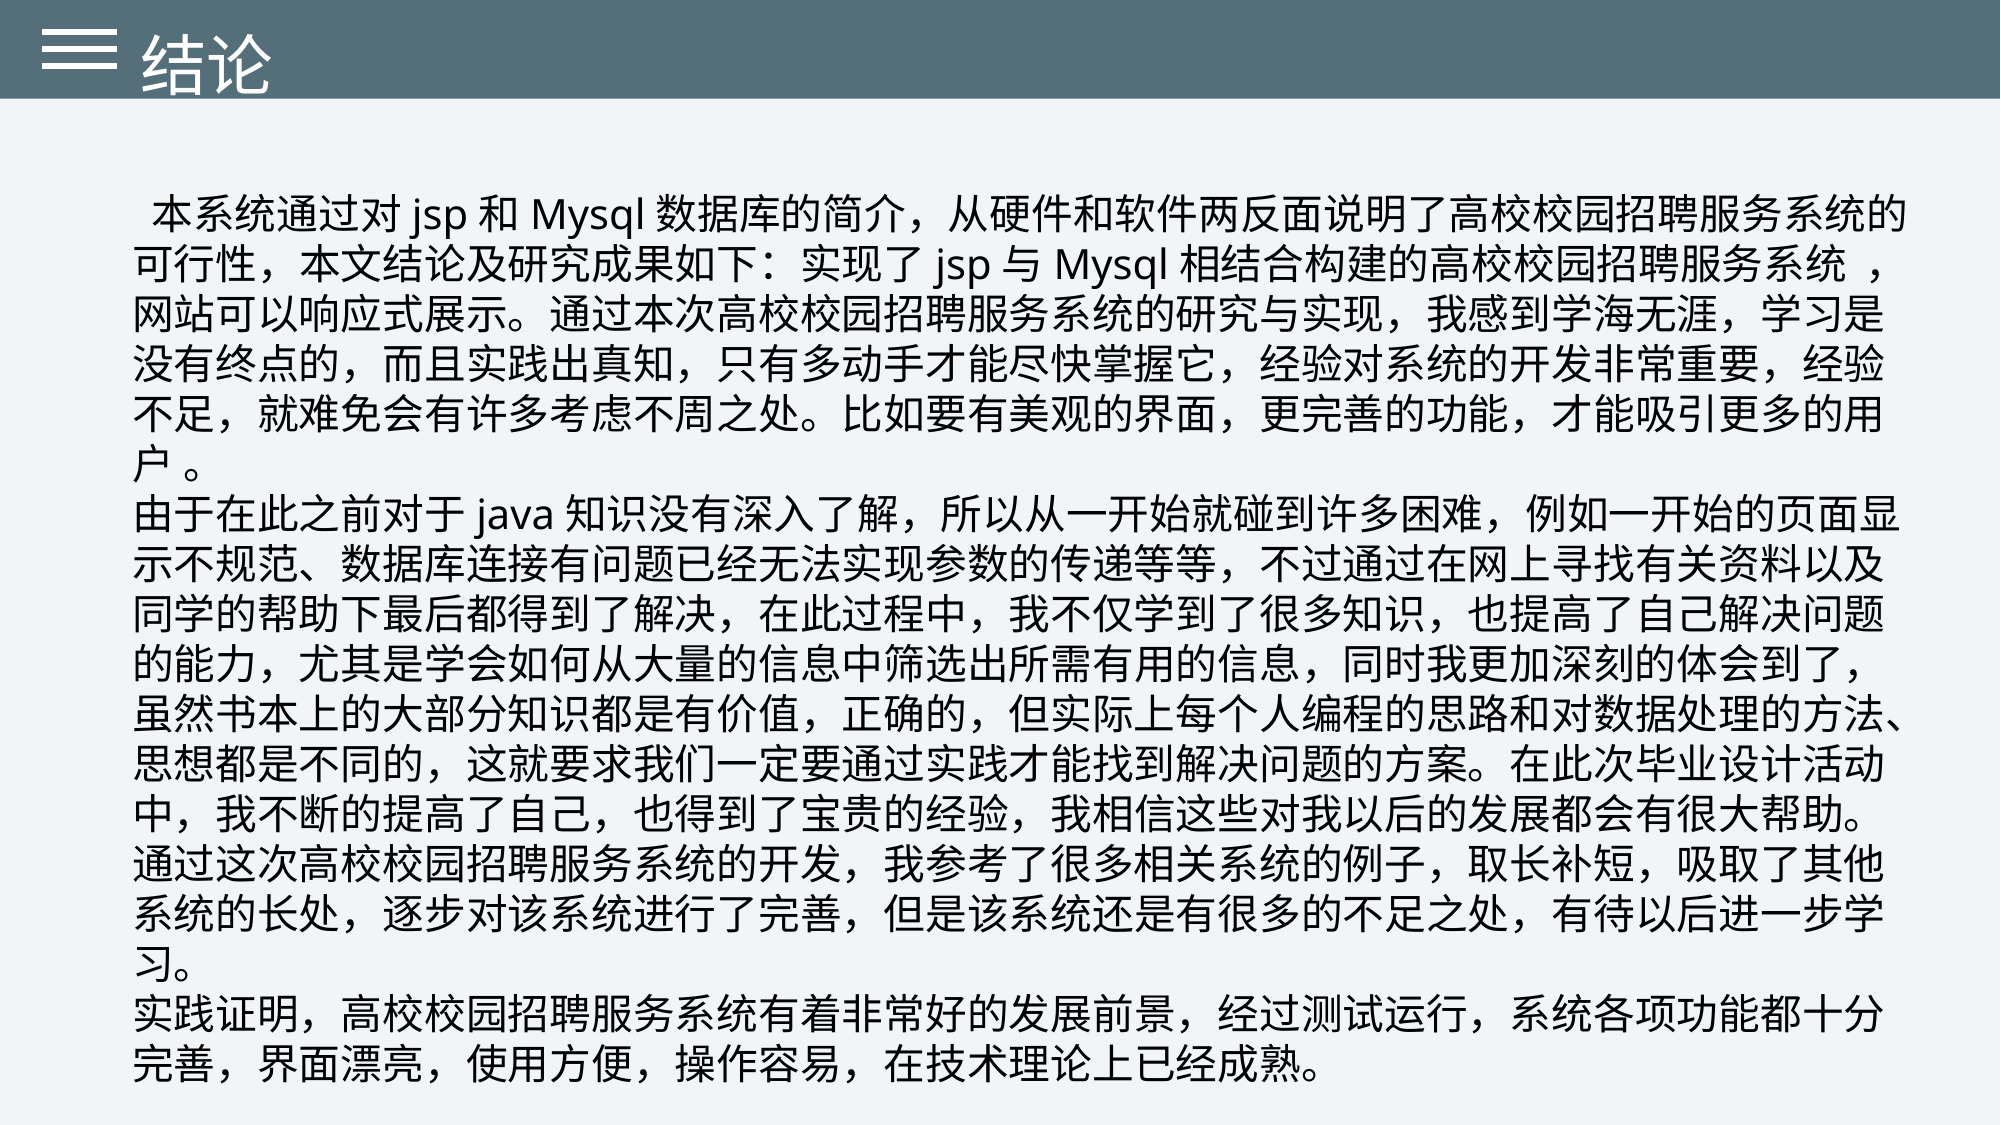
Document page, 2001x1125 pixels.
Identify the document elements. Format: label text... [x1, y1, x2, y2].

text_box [42, 32, 118, 67]
text_box [0, 0, 2000, 100]
text_box 结论 [125, 16, 687, 112]
text_box 本系统通过对jsp和Mysql数据库的简介，从硬件和软件两反面说明了高校校园招聘服务系统的可行性，本文结论及研究成果如下：实现了jsp与Mysql相结合构建的高校校园招聘服务系统 ，网站可以响应式展示。通过本次高校校园招聘服务系统的研究与实现，我感到学海无涯，学习是没有终点的，而且实践出真知，只有多动手才能尽快掌握它，经验对系统的开发非常重要，经验不足，就难免会有许多考虑不周之处。比如要有美观的界面，更完善的功能，才能吸引更多的用户 。 由于在此之前对于java知识没有深入了解，所以从一开始就碰到许多困难，例如一开始的页面显示不规范、数据库连接有问题已经无法实现参数的传递等等，不过通过在网上寻找有关资料以及同学的帮助下最后都得到了解决，在此过程中，我不仅学到了很多知识，也提高了自己解决问题的能力，尤其是学会如何从大量的信息中筛选出所需有用的信息，同时我更加深刻的体会到了，虽然书本上的大部分知识都是有价值，正确的，但实际上每个人编程的思路和对数据处理的方法、思想都是不同的，这就要求我们一定要通过实践才能找到解决问题的方案。在此次毕业设计活动中，我不断的提高了自己，也得到了宝贵的经验，我相信这些对我以后的发展都会有很大帮助。 通过这次高校校园招聘服务系统的开发，我参考了很多相关系统的例子，取长补短，吸取了其他系统的长处，逐步对该系统进行了完善，但是该系统还是有很多的不足之处，有待以后进一步学习。 实践证明，高校校园招聘服务系统有着非常好的发展前景，经过测试运行，系统各项功能都十分完善，界面漂亮，使用方便，操作容易，在技术理论上已经成熟。 [117, 130, 1933, 1096]
